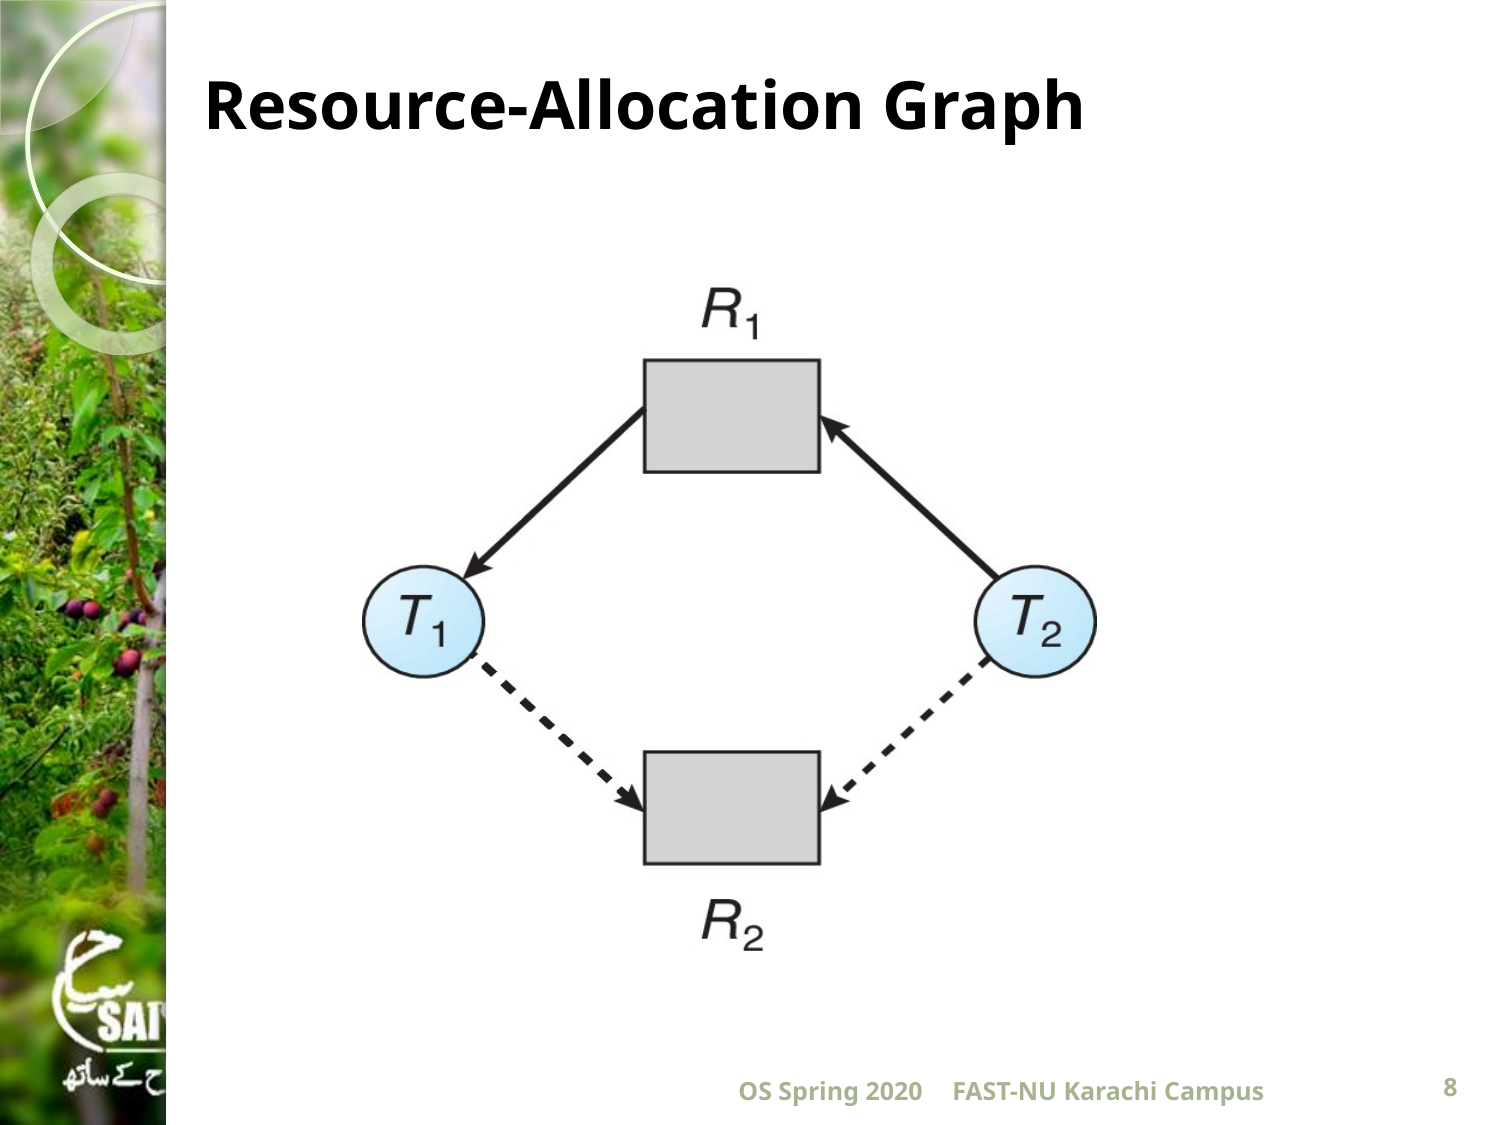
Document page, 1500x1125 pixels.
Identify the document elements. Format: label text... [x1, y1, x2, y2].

picture [32, 13, 160, 207]
title Resource-Allocation Graph [188, 50, 1500, 150]
picture [0, 134, 166, 1125]
picture [53, 241, 160, 332]
slide_number OS Spring 2020 [587, 1034, 937, 1113]
picture [62, 195, 160, 280]
slide_number 8 [1413, 1034, 1488, 1113]
footer FAST-NU Karachi Campus [937, 1034, 1413, 1113]
picture [362, 280, 1097, 963]
picture [136, 0, 166, 4]
